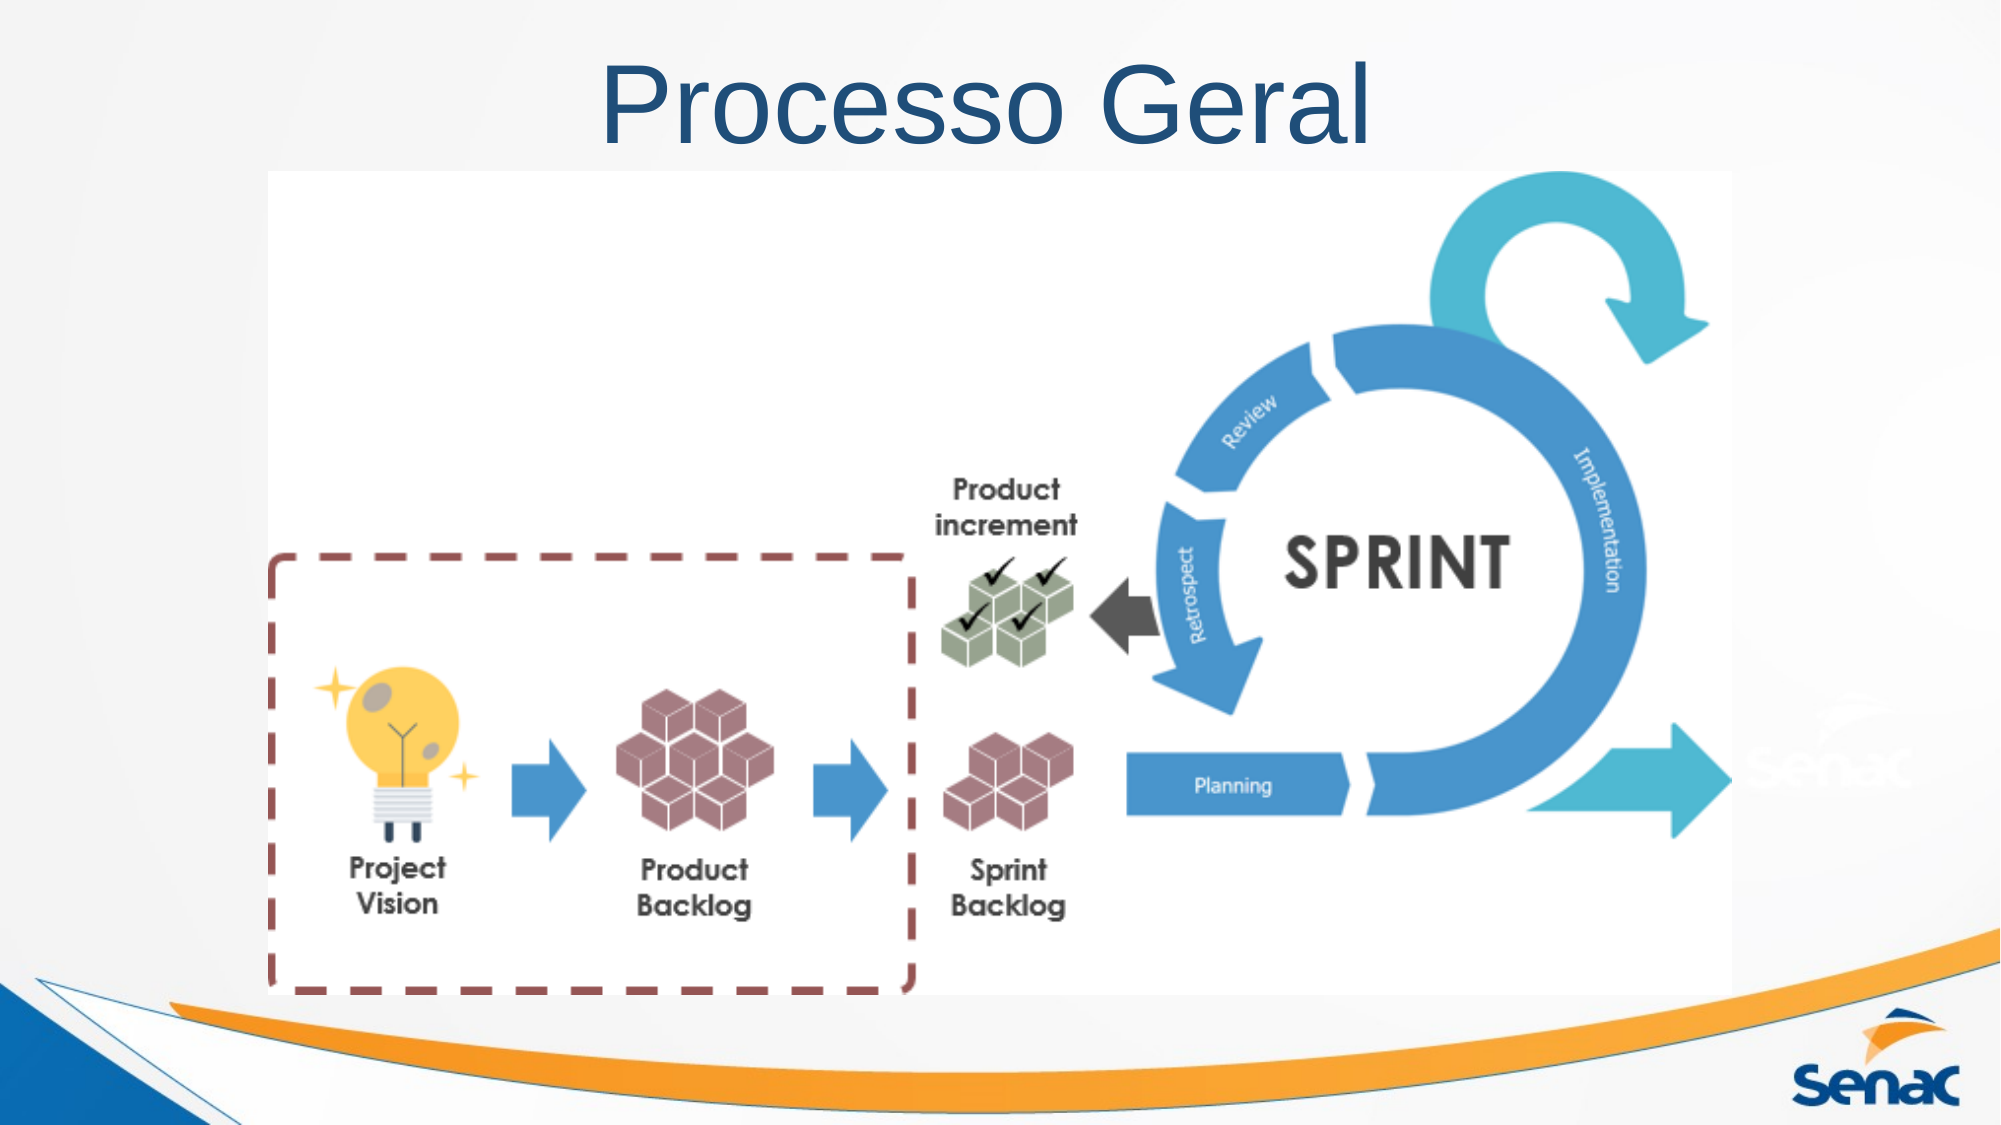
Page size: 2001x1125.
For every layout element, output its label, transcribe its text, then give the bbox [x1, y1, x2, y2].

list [268, 171, 1732, 995]
picture [0, 0, 2001, 1125]
title Processo Geral [0, 36, 1973, 178]
